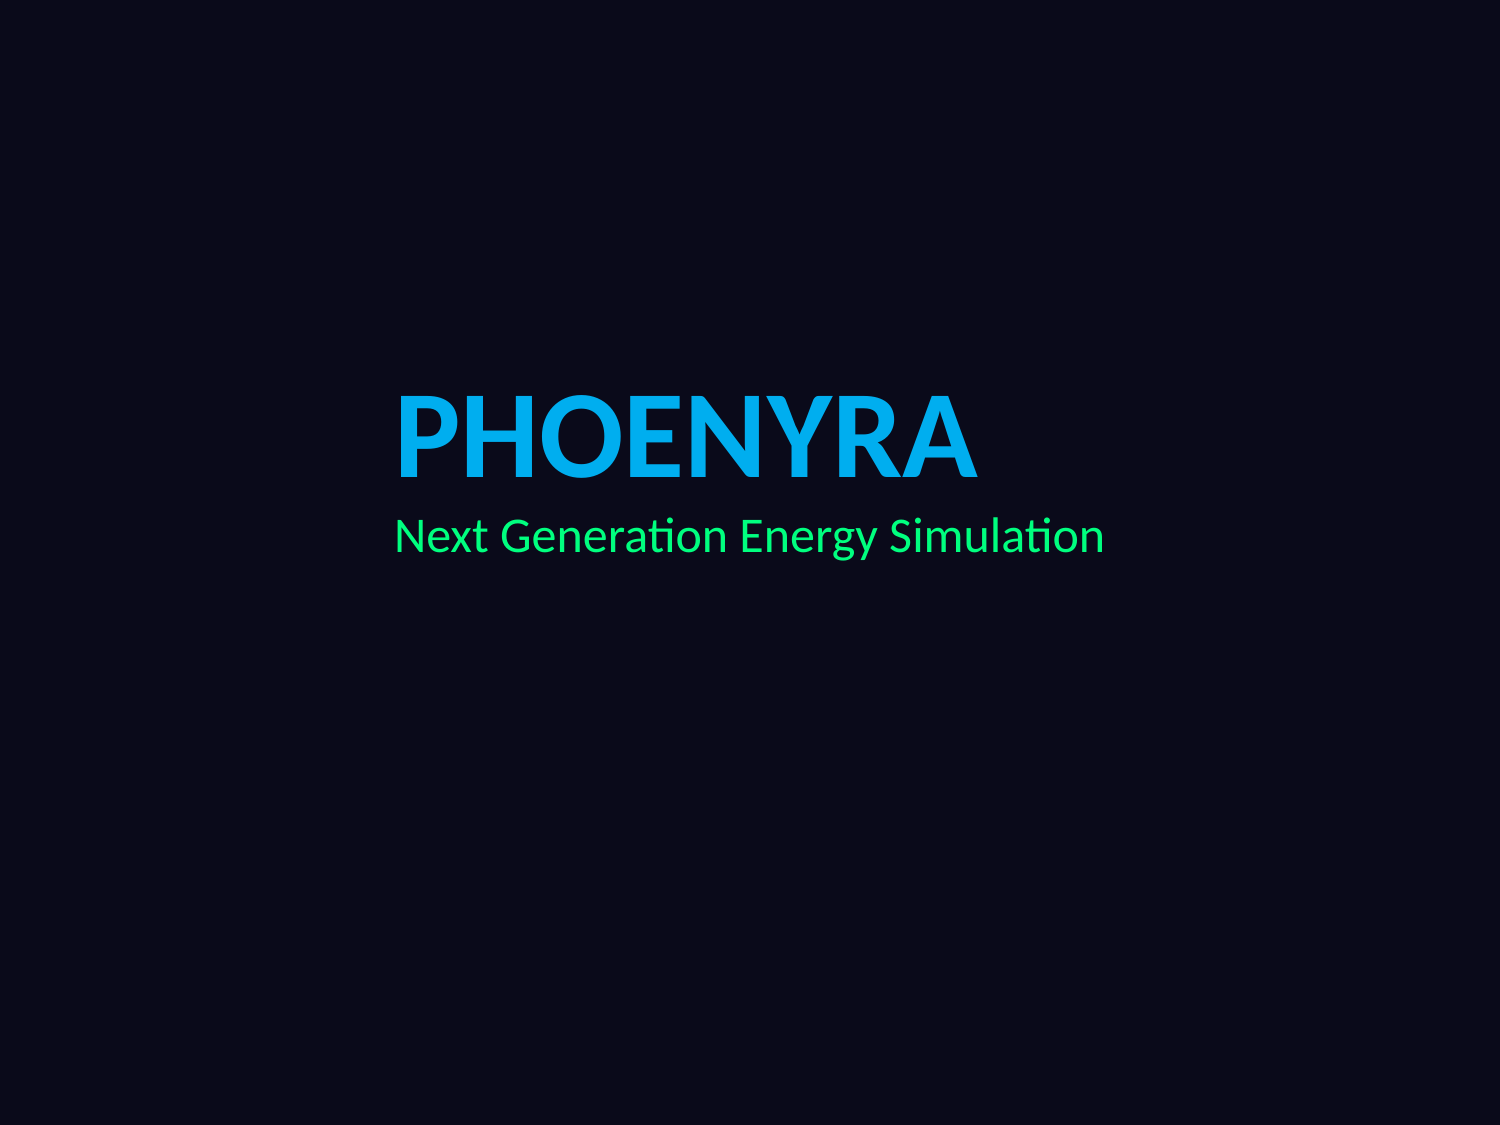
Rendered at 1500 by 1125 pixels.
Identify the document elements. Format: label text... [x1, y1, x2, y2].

text_box PHOENYRA Next Generation Energy Simulation [379, 299, 1121, 570]
